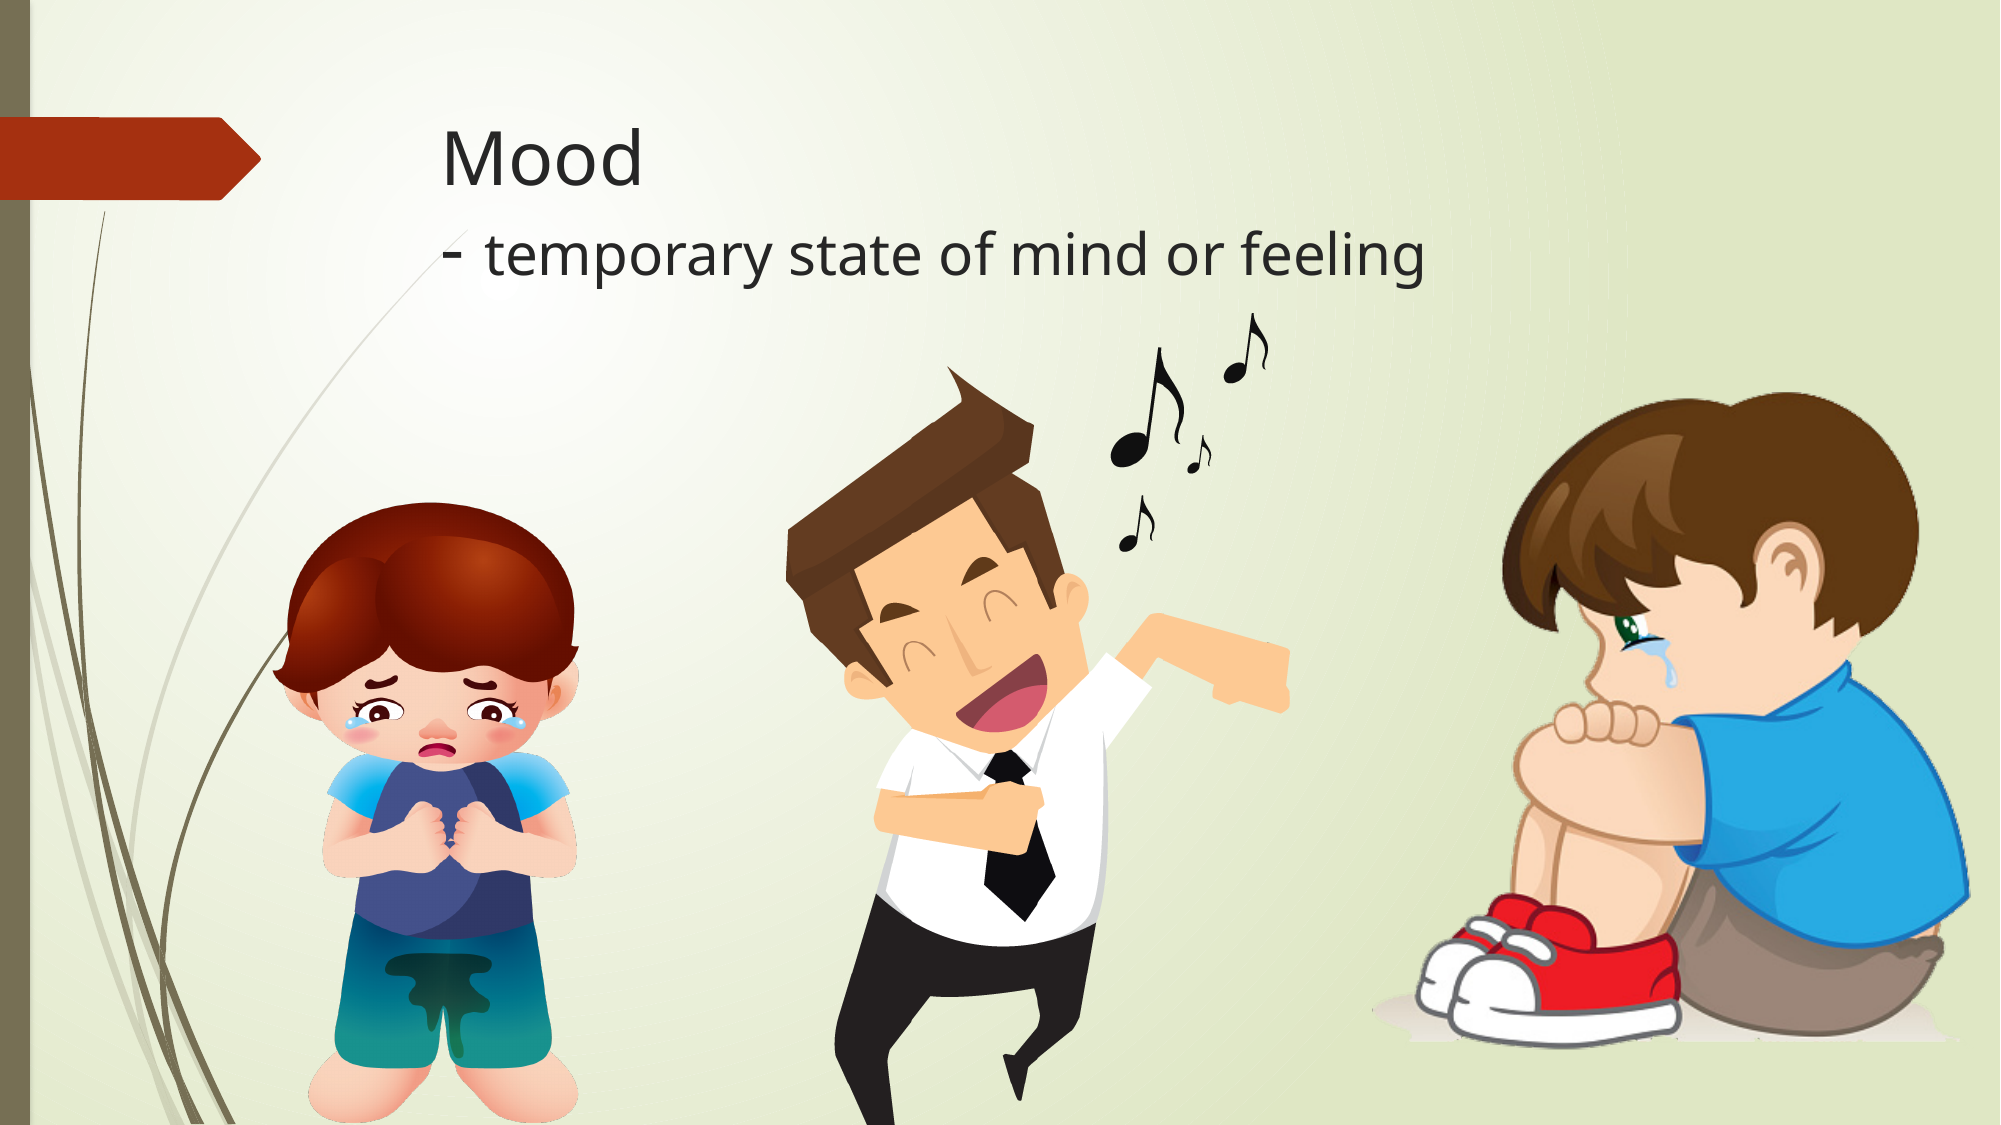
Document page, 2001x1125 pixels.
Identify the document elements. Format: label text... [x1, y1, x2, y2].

picture [785, 312, 1290, 1125]
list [271, 502, 579, 1123]
title Mood - temporary state of mind or feeling [425, 102, 1888, 313]
picture [1371, 391, 1974, 1052]
